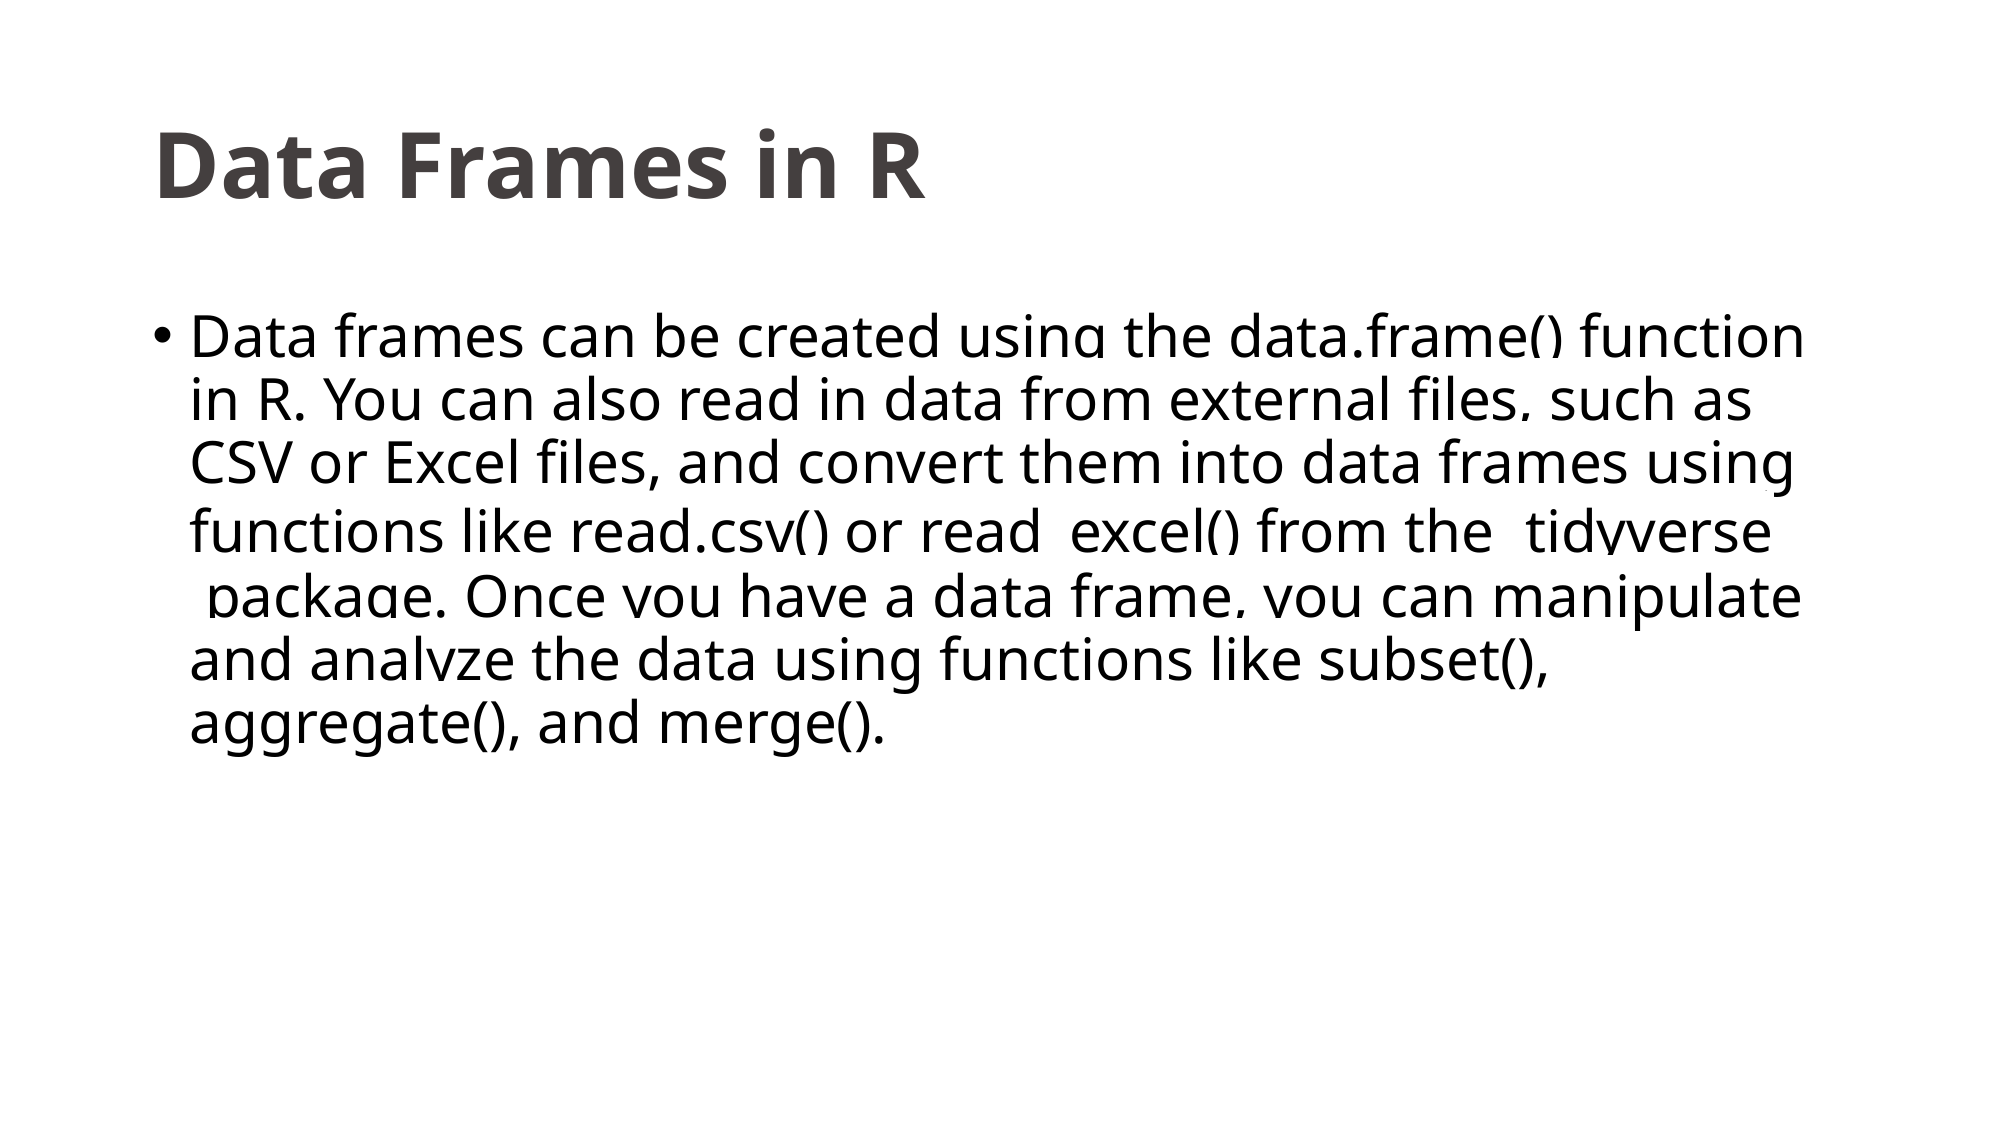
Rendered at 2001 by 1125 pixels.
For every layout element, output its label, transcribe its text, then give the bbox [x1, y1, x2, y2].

title Data Frames in R [137, 59, 1863, 278]
list Data frames can be created using the data.frame() function in R. You can also read in data from external files, such as CSV or Excel files, and convert them into data frames using functions like read.csv() or read_excel() from the tidyverse package. Once you have a data frame, you can manipulate and analyze the data using functions like subset(), aggregate(), and merge(). [137, 299, 1863, 1014]
